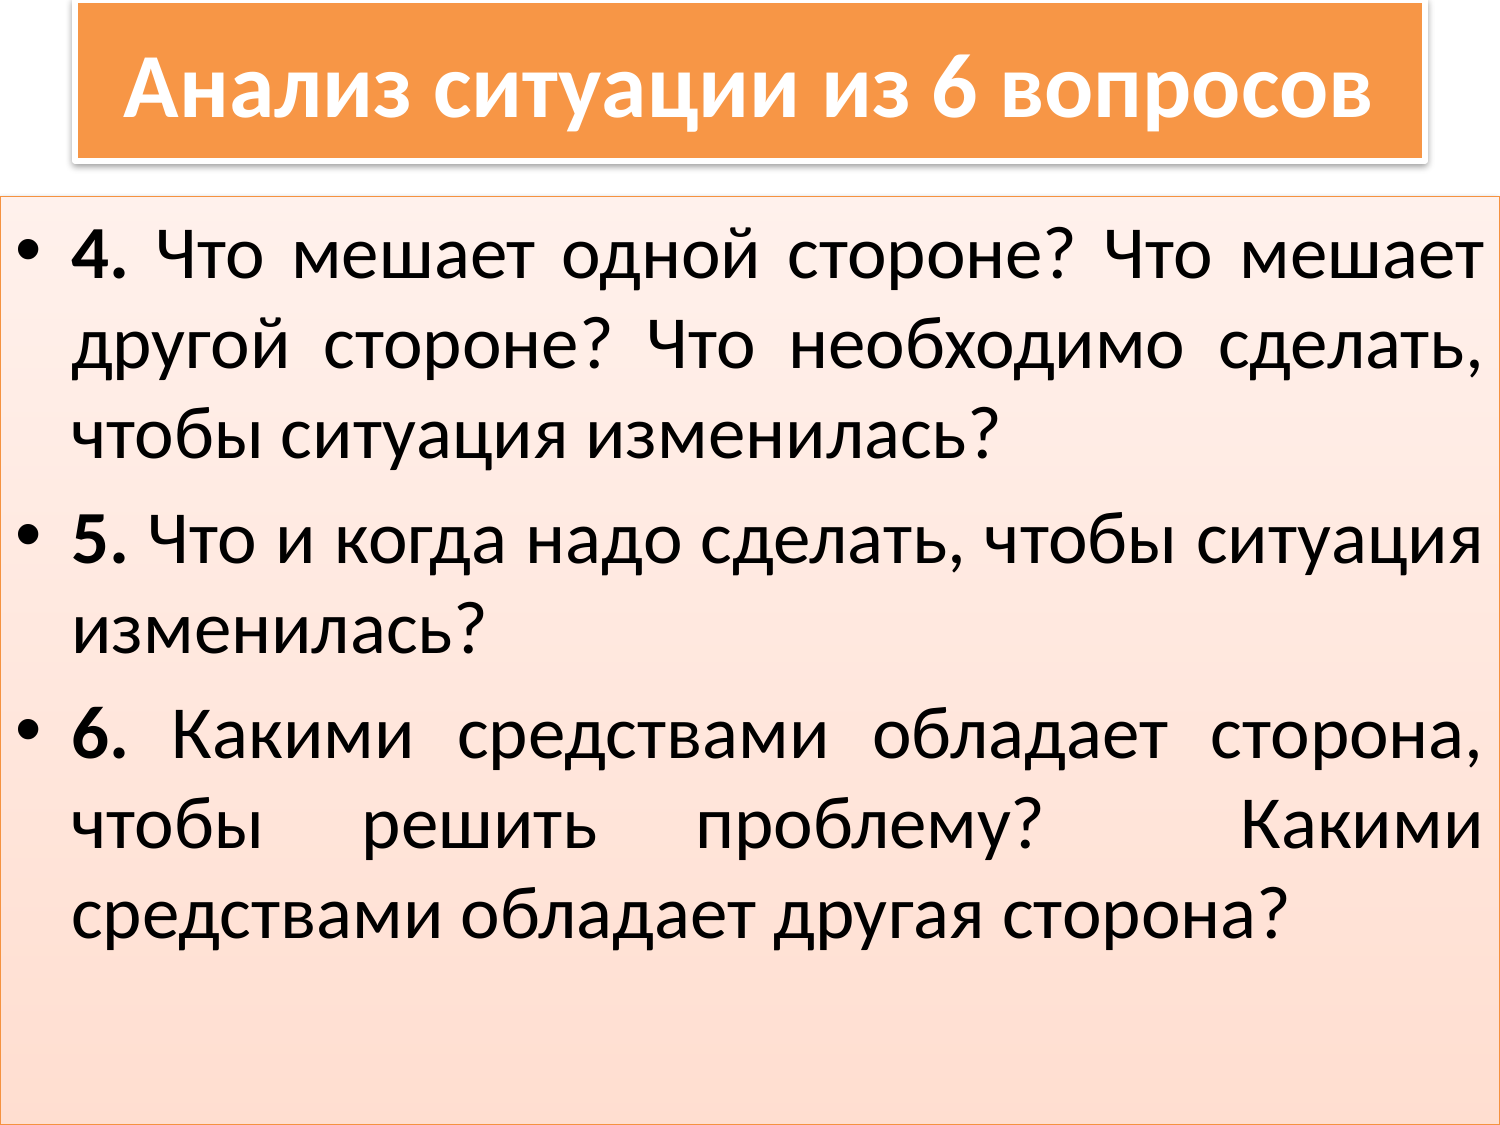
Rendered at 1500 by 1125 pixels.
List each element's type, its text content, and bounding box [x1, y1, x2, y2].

title Анализ ситуации из 6 вопросов [72, 0, 1428, 164]
list 4. Что мешает одной стороне? Что мешает другой стороне? Что необходимо сделать, чтобы ситуация изменилась? 5. Что и когда надо сделать, чтобы ситуация изменилась? 6. Какими средствами обладает сторона, чтобы решить проблему? Какими средствами обладает другая сторона? [0, 196, 1500, 1125]
